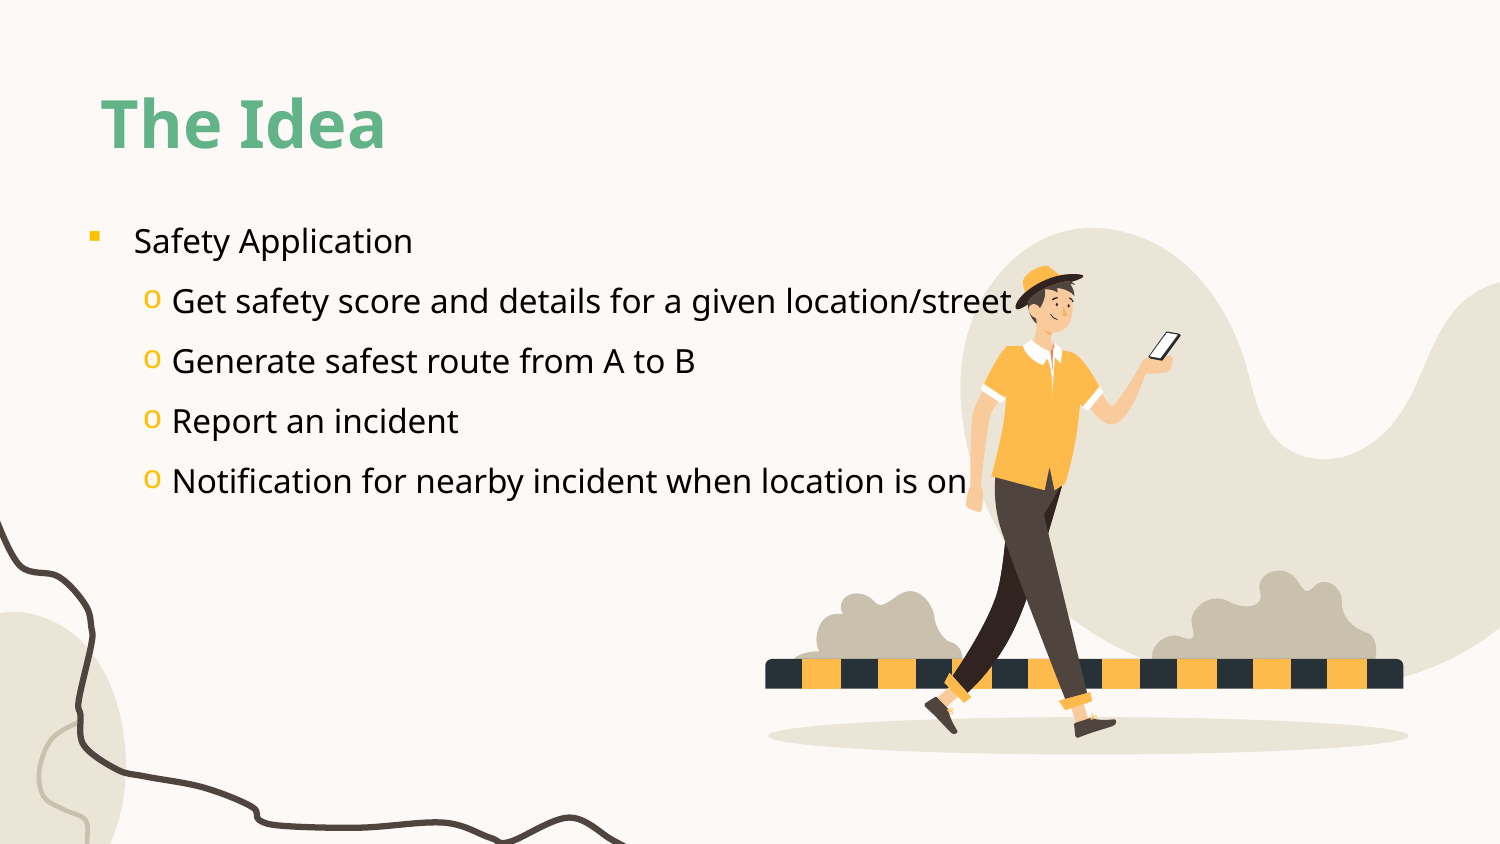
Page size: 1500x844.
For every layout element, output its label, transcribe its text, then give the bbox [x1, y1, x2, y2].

text_box Safety Application Get safety score and details for a given location/street Generate safest route from A to B Report an incident Notification for nearby incident when location is on [72, 192, 1032, 567]
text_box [923, 265, 1182, 739]
title The Idea [85, 59, 728, 184]
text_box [764, 570, 1410, 755]
